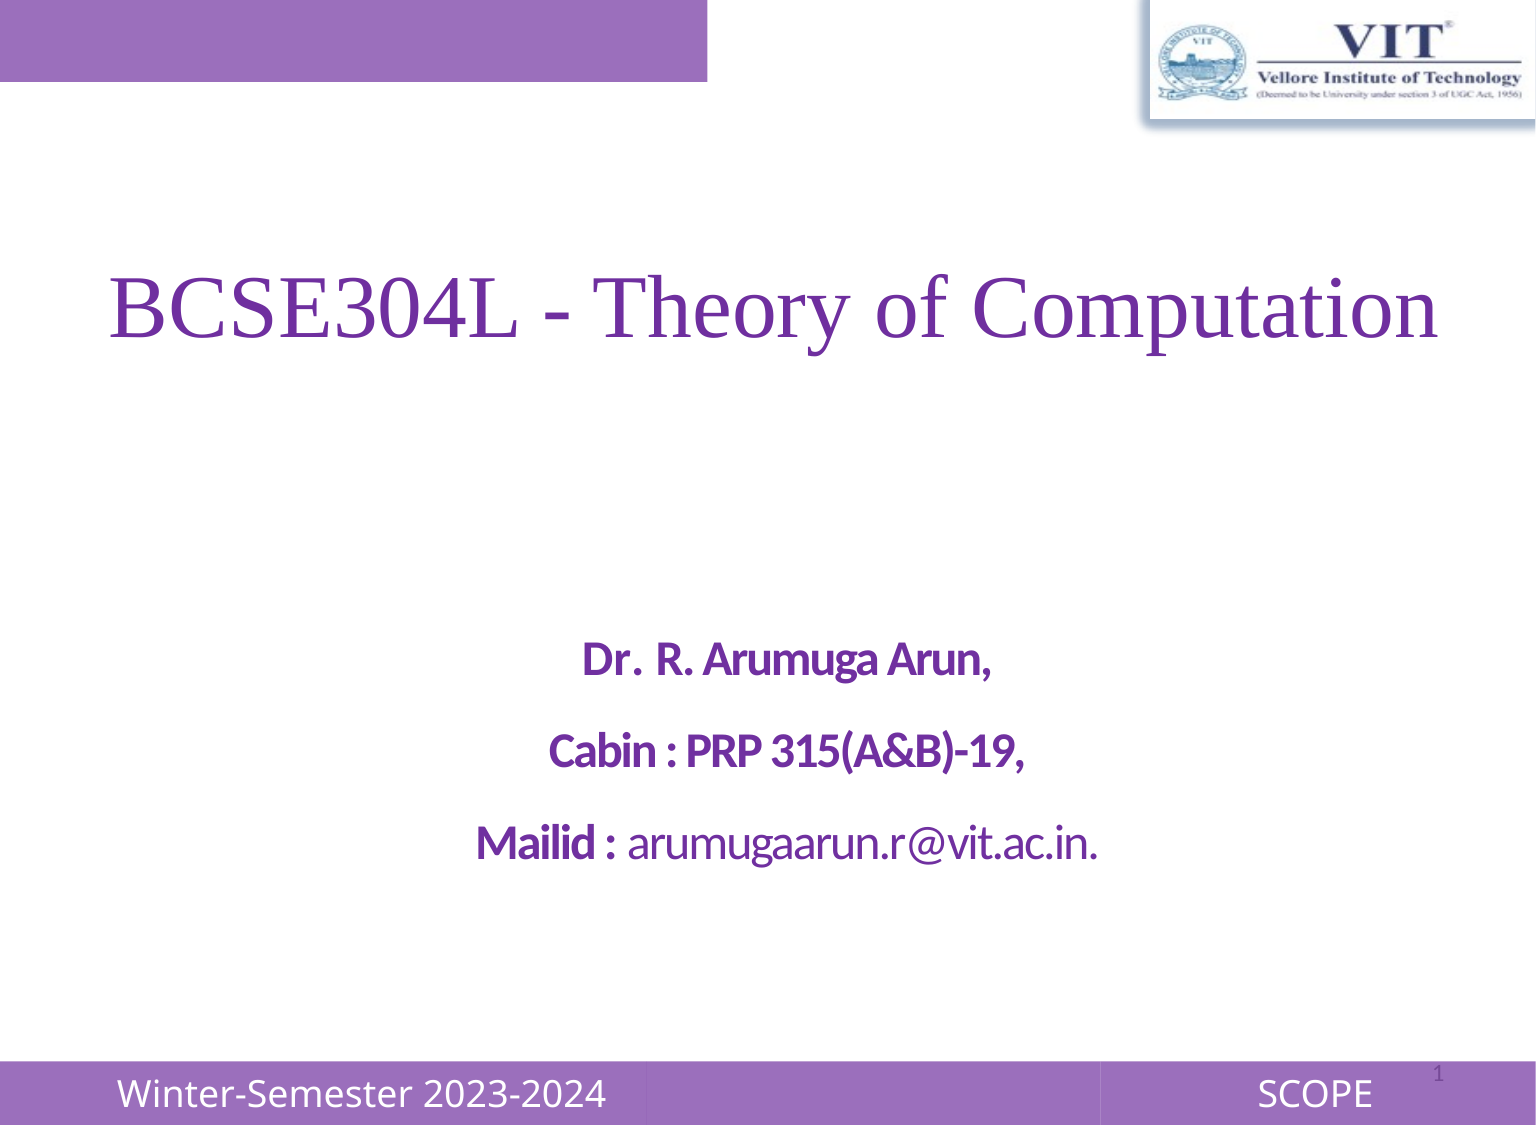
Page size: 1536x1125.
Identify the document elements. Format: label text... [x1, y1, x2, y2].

text_box Winter-Semester 2023-2024 [114, 1068, 631, 1116]
text_box Dr. R. Arumuga Arun, Cabin : PRP 315(A&B)-19, Mailid : arumugaarun.r@vit.ac.in. [405, 592, 1168, 869]
text_box BCSE304L - Theory of Computation [80, 245, 1468, 355]
text_box [0, 1061, 647, 1125]
text_box [647, 1061, 1101, 1125]
text_box [1101, 1061, 1536, 1125]
text_box [0, 0, 708, 82]
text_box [1130, 0, 1536, 139]
text_box SCOPE [1255, 1068, 1391, 1116]
